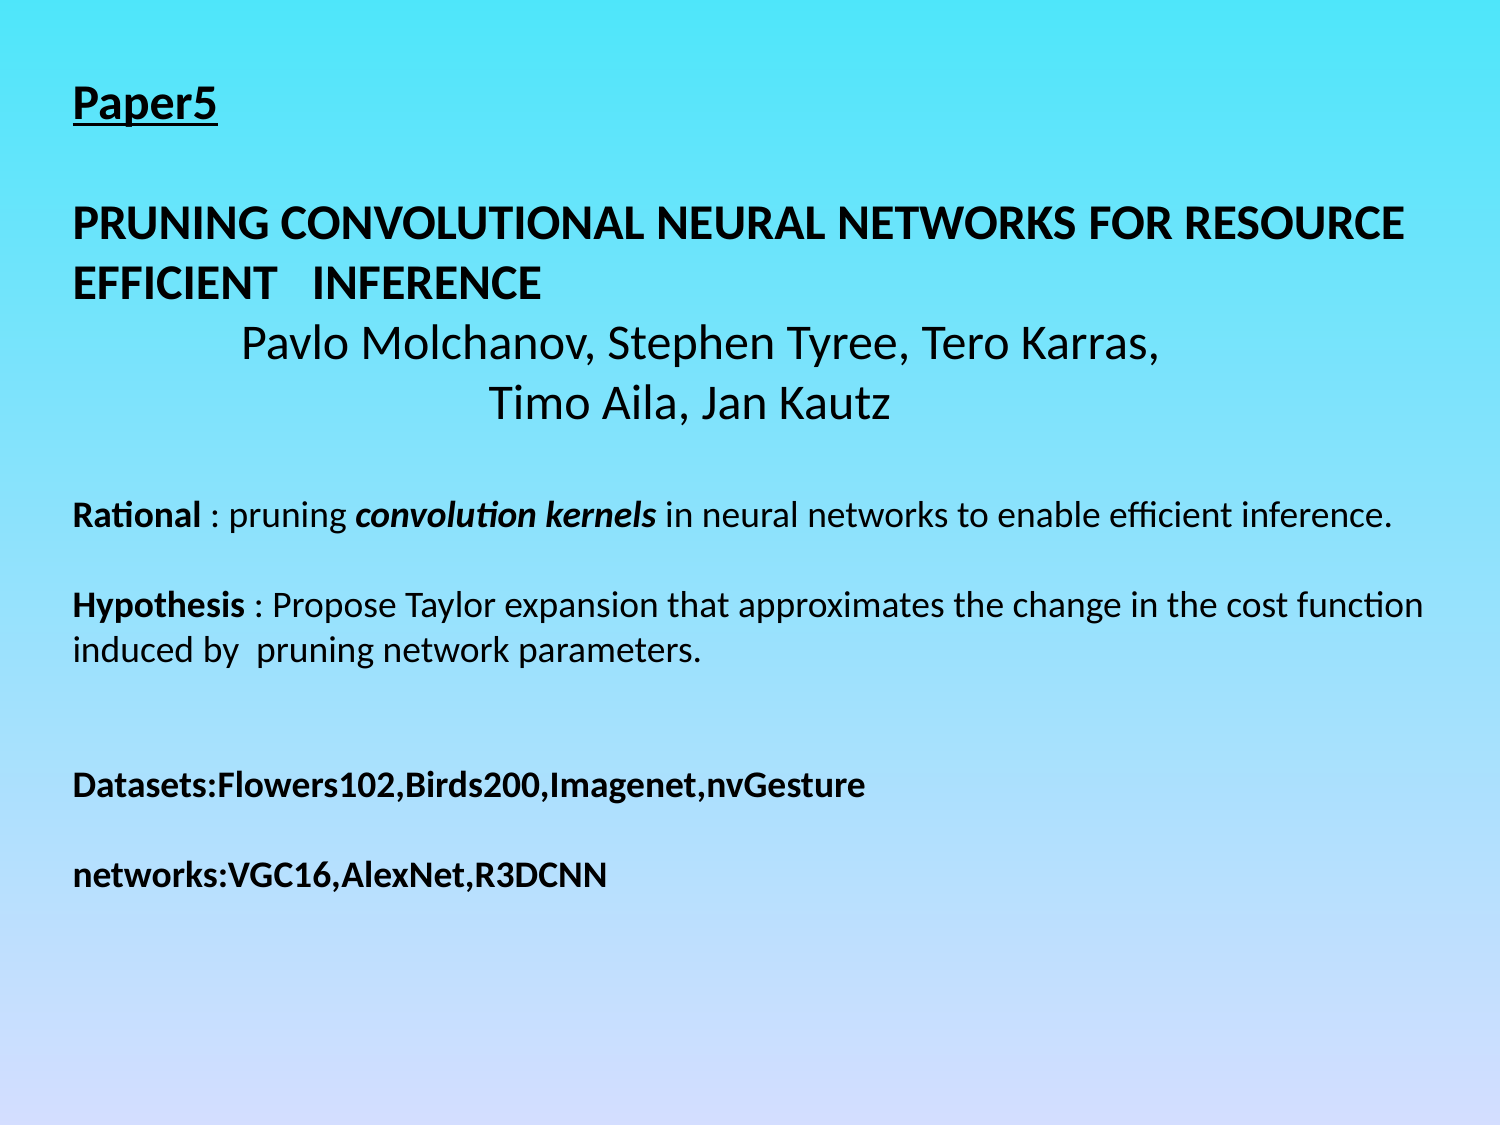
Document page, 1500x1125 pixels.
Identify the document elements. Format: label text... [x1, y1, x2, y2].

text_box Paper5 PRUNING CONVOLUTIONAL NEURAL NETWORKS FOR RESOURCE EFFICIENT INFERENCE Pavlo Molchanov, Stephen Tyree, Tero Karras, Timo Aila, Jan Kautz Rational : pruning convolution kernels in neural networks to enable efficient inference. Hypothesis : Propose Taylor expansion that approximates the change in the cost function induced by pruning network parameters. Datasets:Flowers102,Birds200,Imagenet,nvGesture networks:VGC16,AlexNet,R3DCNN [57, 62, 1449, 993]
